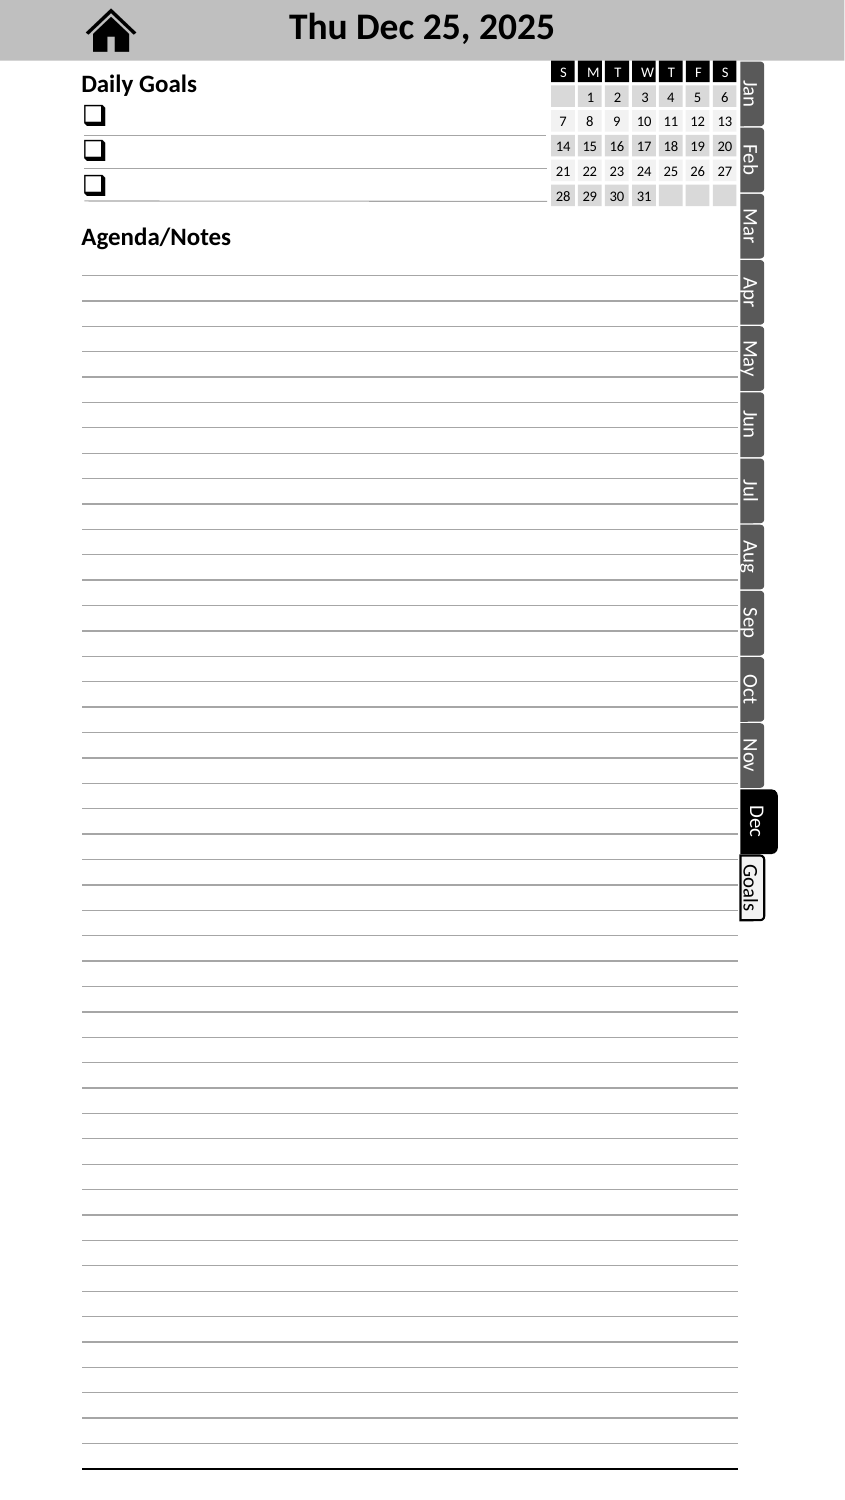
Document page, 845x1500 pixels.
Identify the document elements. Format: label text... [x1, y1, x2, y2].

picture [82, 1, 140, 59]
list Thu Dec 25, 2025 [190, 0, 655, 61]
